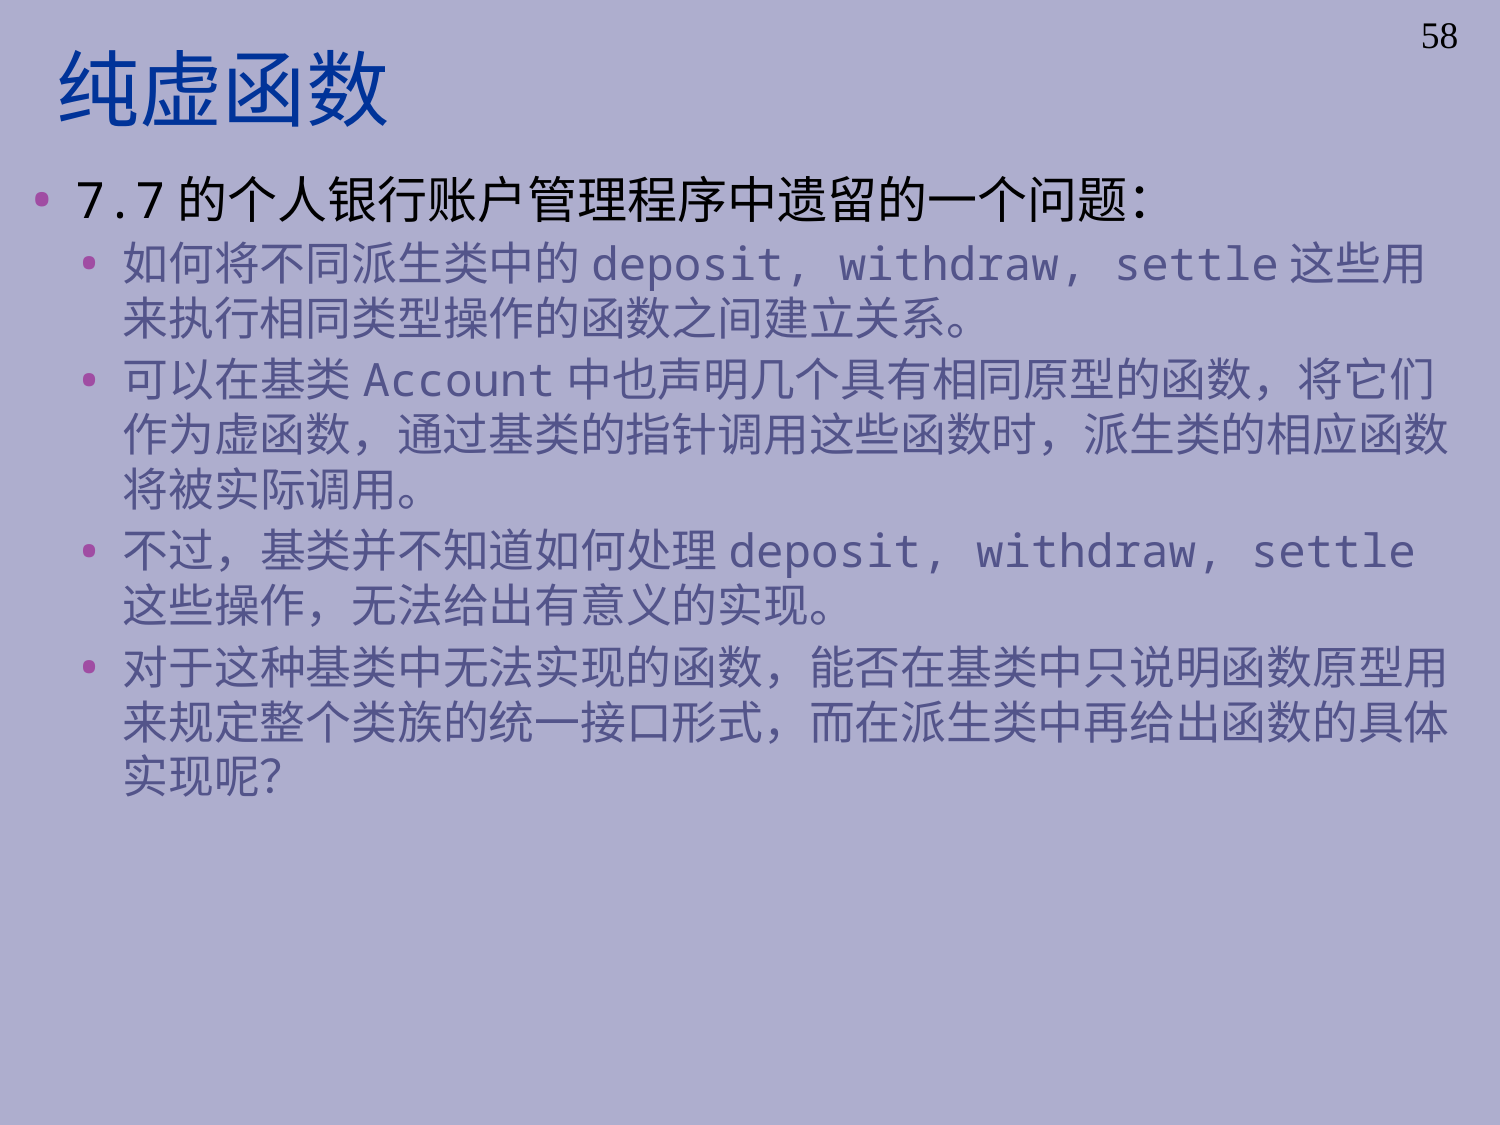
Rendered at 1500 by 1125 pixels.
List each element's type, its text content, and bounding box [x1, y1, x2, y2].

slide_number 58 [1135, 3, 1474, 64]
title 纯虚函数 [41, 39, 635, 136]
list 7.7的个人银行账户管理程序中遗留的一个问题： 如何将不同派生类中的deposit, withdraw, settle这些用来执行相同类型操作的函数之间建立关系。 可以在基类Account中也声明几个具有相同原型的函数，将它们作为虚函数，通过基类的指针调用这些函数时，派生类的相应函数将被实际调用。 不过，基类并不知道如何处理deposit, withdraw, settle这些操作，无法给出有意义的实现。 对于这种基类中无法实现的函数，能否在基类中只说明函数原型用来规定整个类族的统一接口形式，而在派生类中再给出函数的具体实现呢？ [0, 160, 1474, 870]
